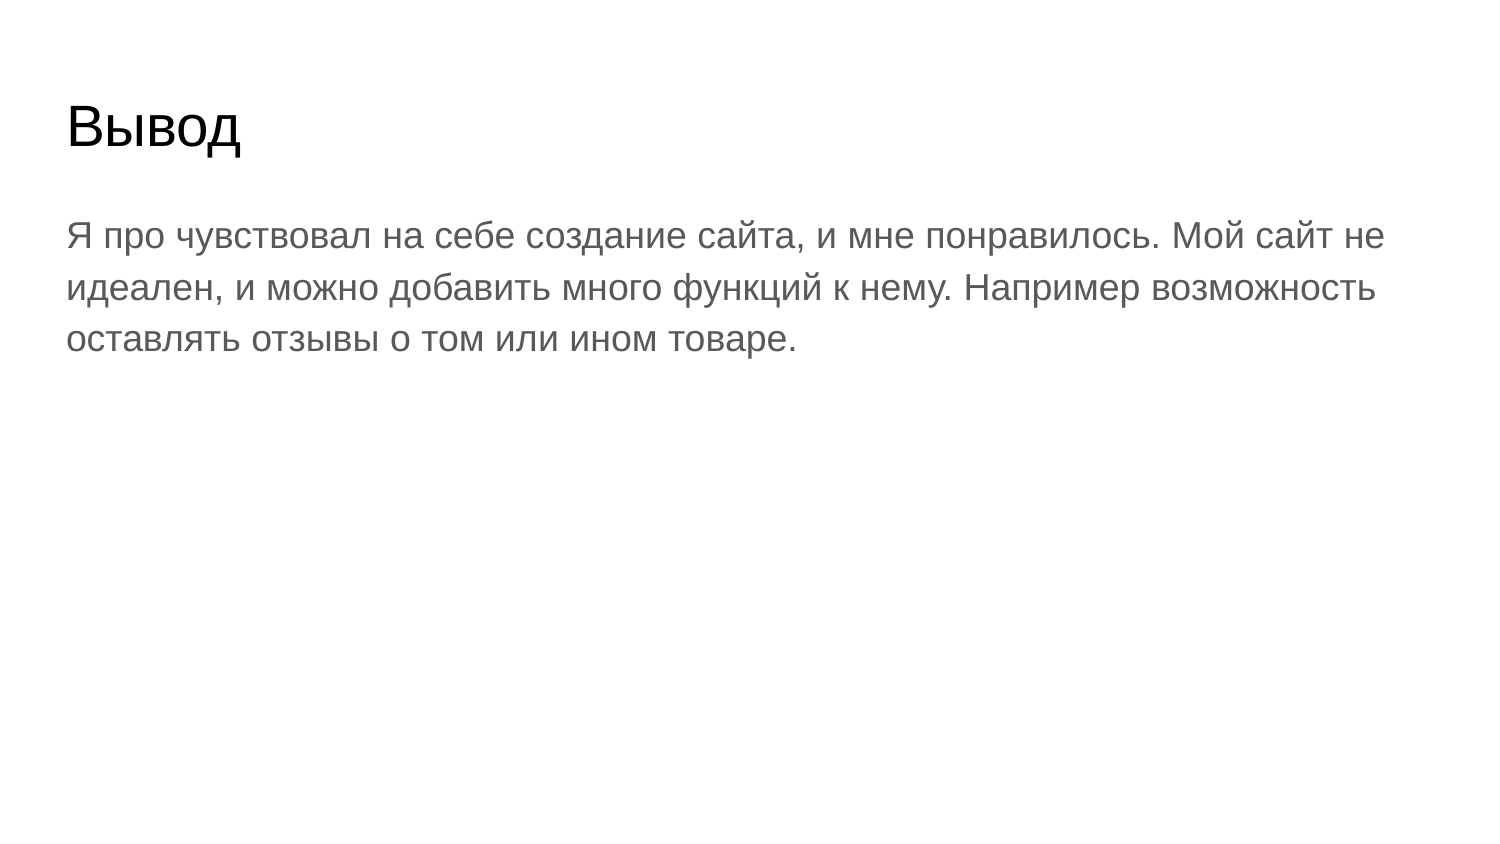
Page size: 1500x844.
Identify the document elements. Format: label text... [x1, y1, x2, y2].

title Вывод [51, 72, 1449, 167]
list Я про чувствовал на себе создание сайта, и мне понравилось. Мой сайт не идеален, и можно добавить много функций к нему. Например возможность оставлять отзывы о том или ином товаре. [51, 189, 1449, 750]
